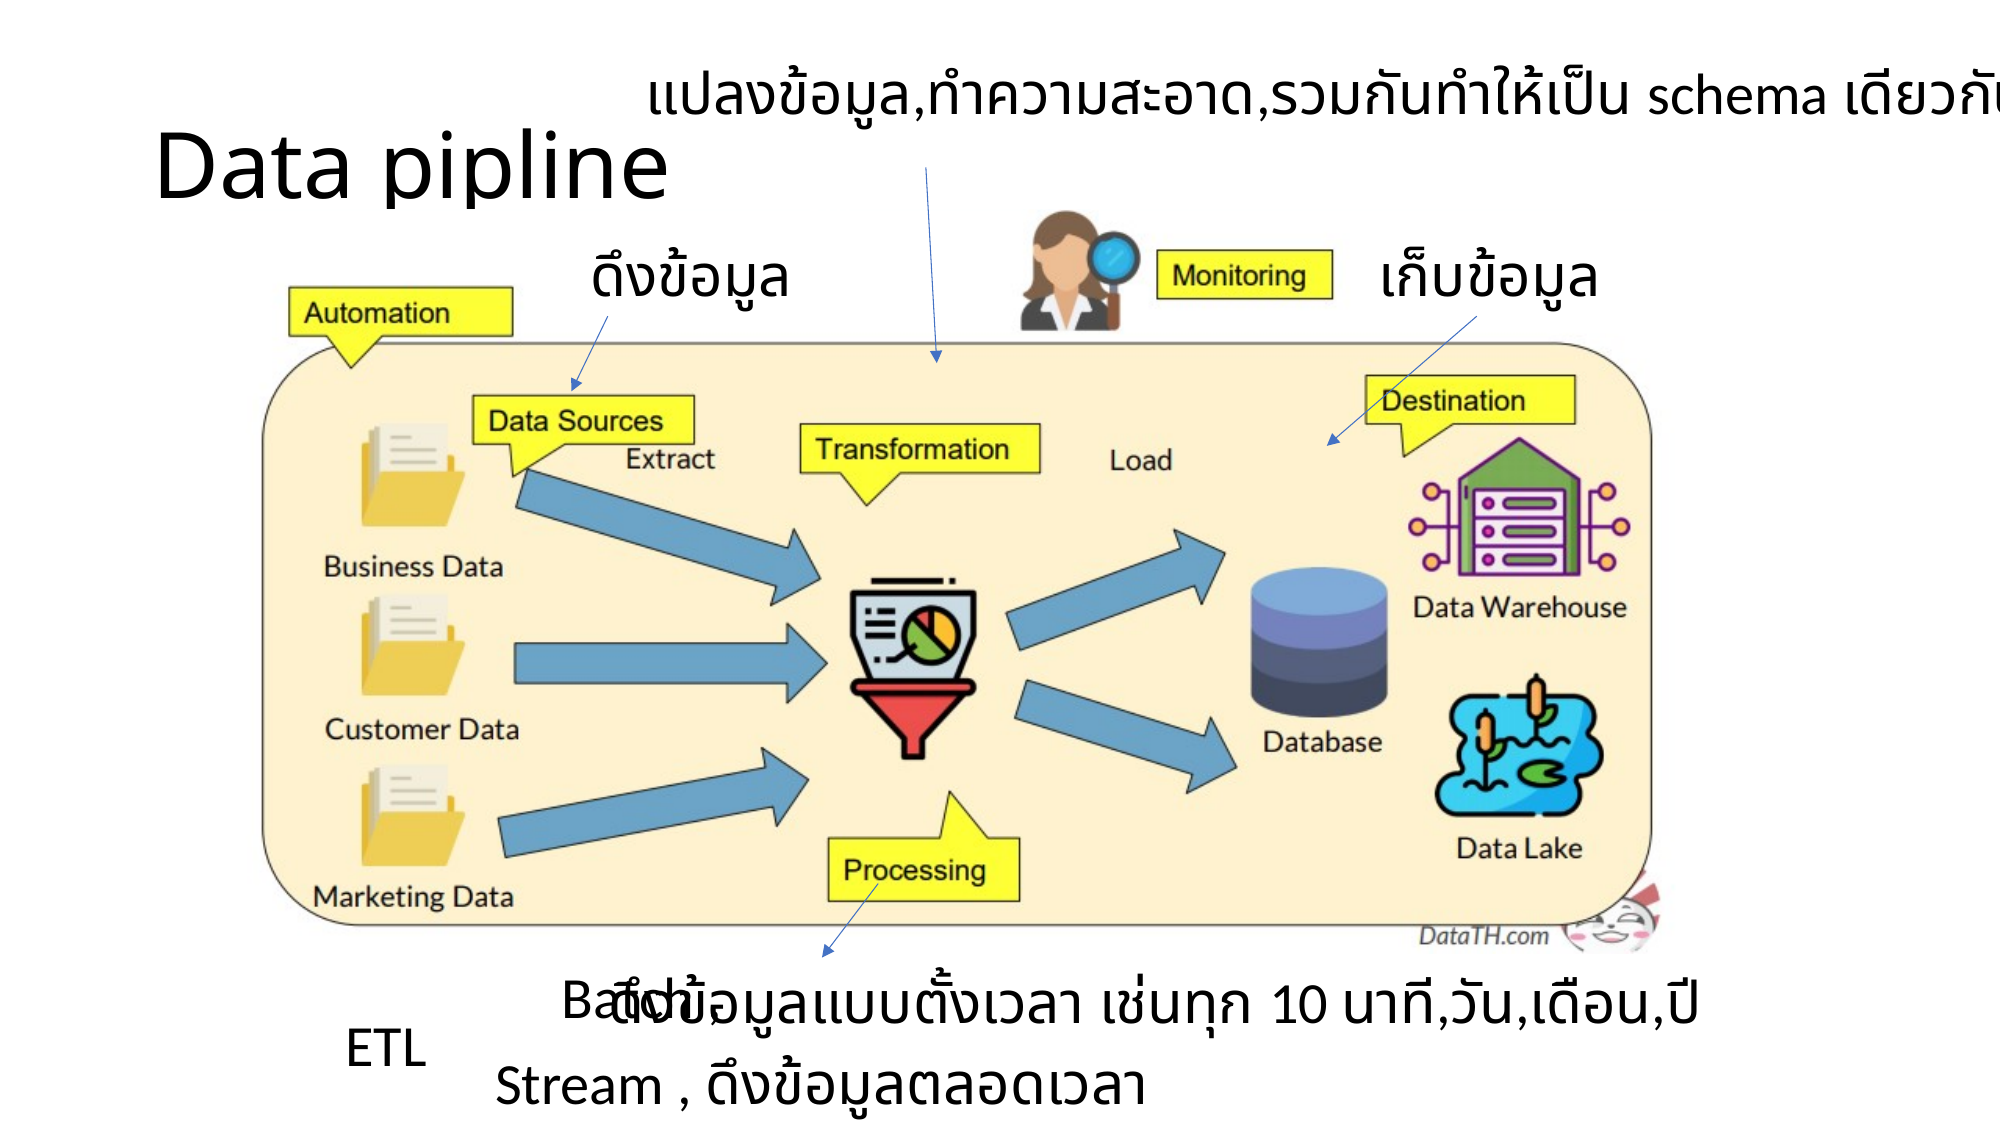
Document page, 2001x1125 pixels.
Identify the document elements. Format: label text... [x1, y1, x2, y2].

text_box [821, 883, 879, 958]
text_box ดึงข้อมูลแบบตั้งเวลา เช่นทุก 10 นาที,วัน,เดือน,ปี [594, 957, 1717, 1043]
title Data pipline [137, 59, 1863, 278]
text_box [571, 316, 608, 392]
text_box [1326, 316, 1477, 446]
text_box ETL [330, 1000, 442, 1086]
text_box Stream , ดึงข้อมูลตลอดเวลา [480, 1039, 1164, 1124]
text_box แปลงข้อมูล,ทำความสะอาด,รวมกันทำให้เป็น schema เดียวกัน [630, 48, 2000, 134]
text_box Batch , [546, 954, 751, 1039]
picture [226, 209, 1676, 954]
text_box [925, 167, 937, 364]
